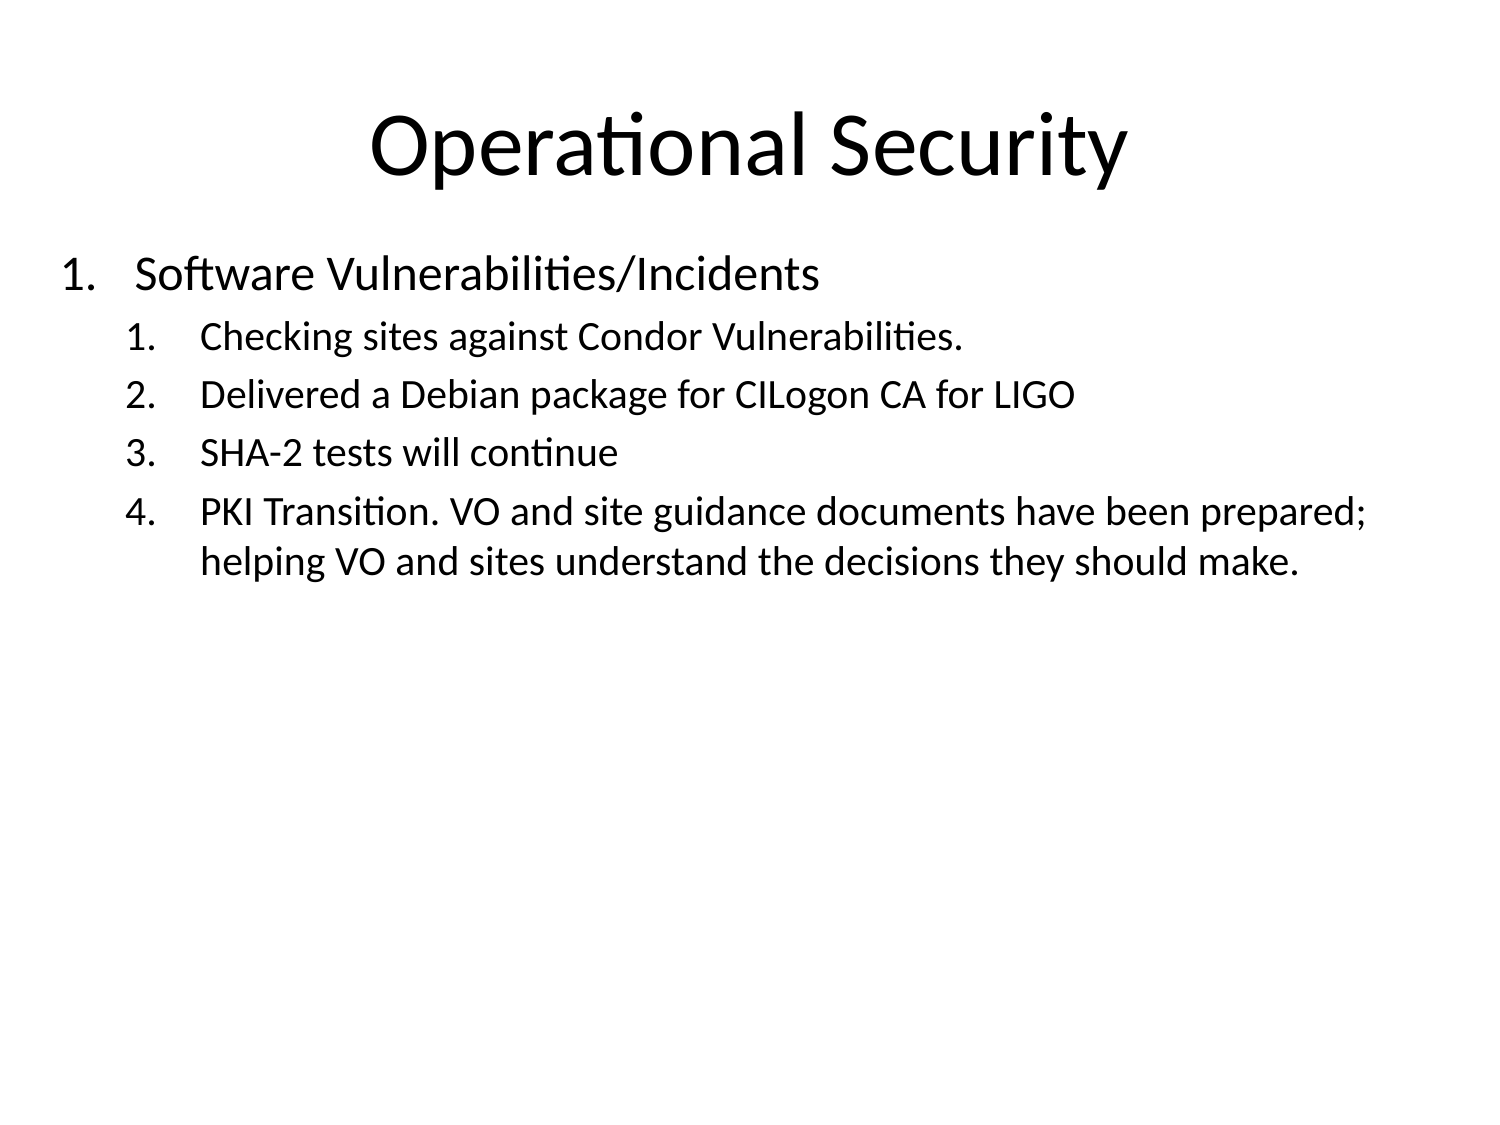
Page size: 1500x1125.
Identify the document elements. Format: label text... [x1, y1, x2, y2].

title Operational Security [75, 45, 1425, 232]
list Software Vulnerabilities/Incidents Checking sites against Condor Vulnerabilities. Delivered a Debian package for CILogon CA for LIGO SHA-2 tests will continue PKI Transition. VO and site guidance documents have been prepared; helping VO and sites understand the decisions they should make. [44, 232, 1500, 1125]
